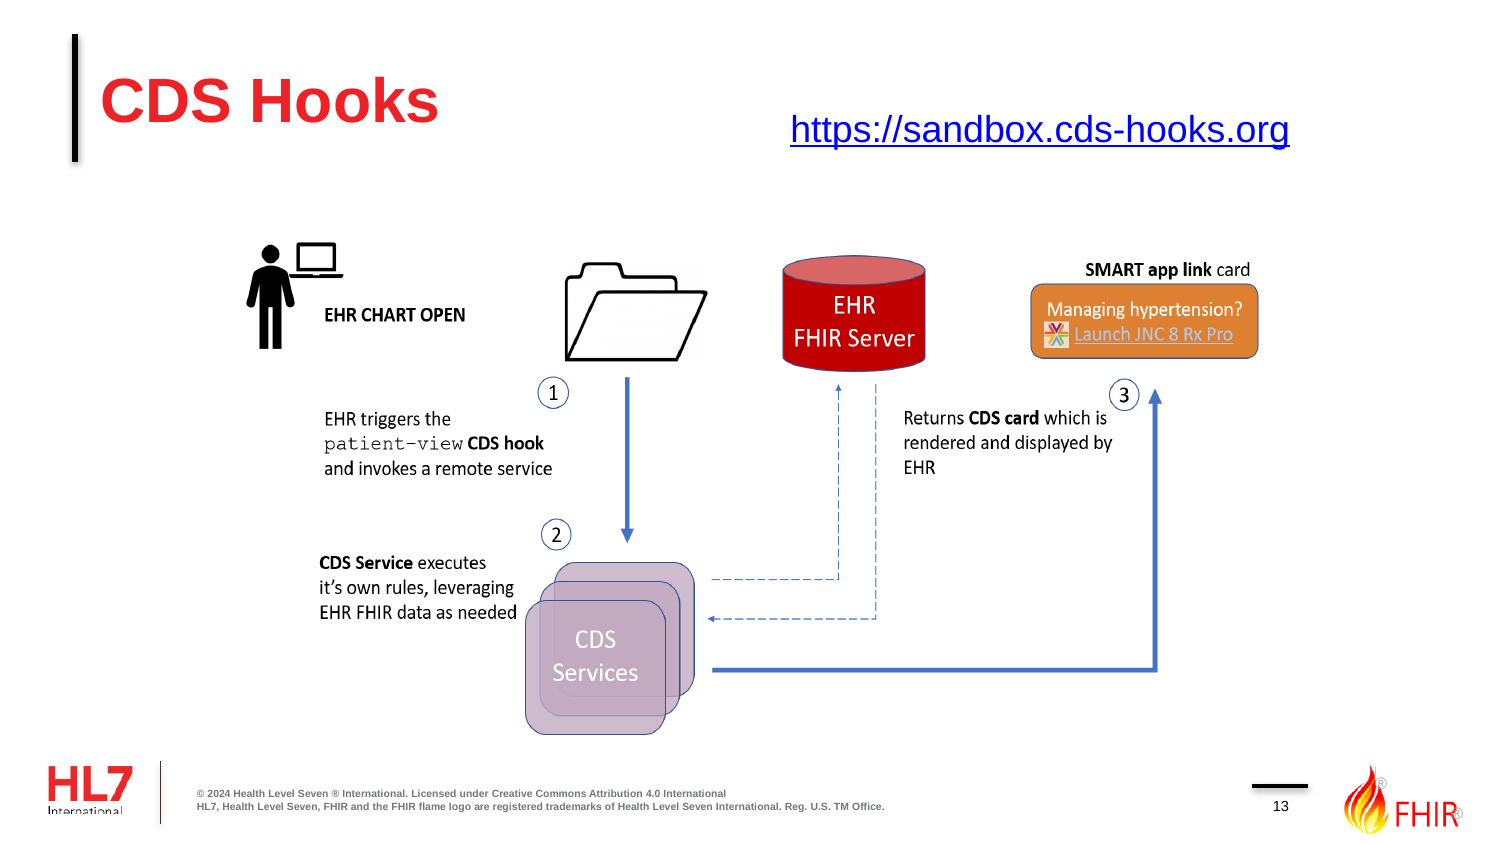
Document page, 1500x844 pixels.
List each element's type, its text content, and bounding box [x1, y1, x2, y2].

title CDS Hooks [100, 33, 1451, 163]
picture [218, 163, 1275, 749]
footer © 2024 Health Level Seven ® International. Licensed under Creative Commons Attribution 4.0 International HL7, Health Level Seven, FHIR and the FHIR flame logo are registered trademarks of Health Level Seven International. Reg. U.S. TM Office. [196, 786, 941, 813]
slide_number 13 [1258, 786, 1304, 814]
picture [1339, 760, 1463, 837]
text_box https://sandbox.cds-hooks.org [775, 97, 1316, 158]
